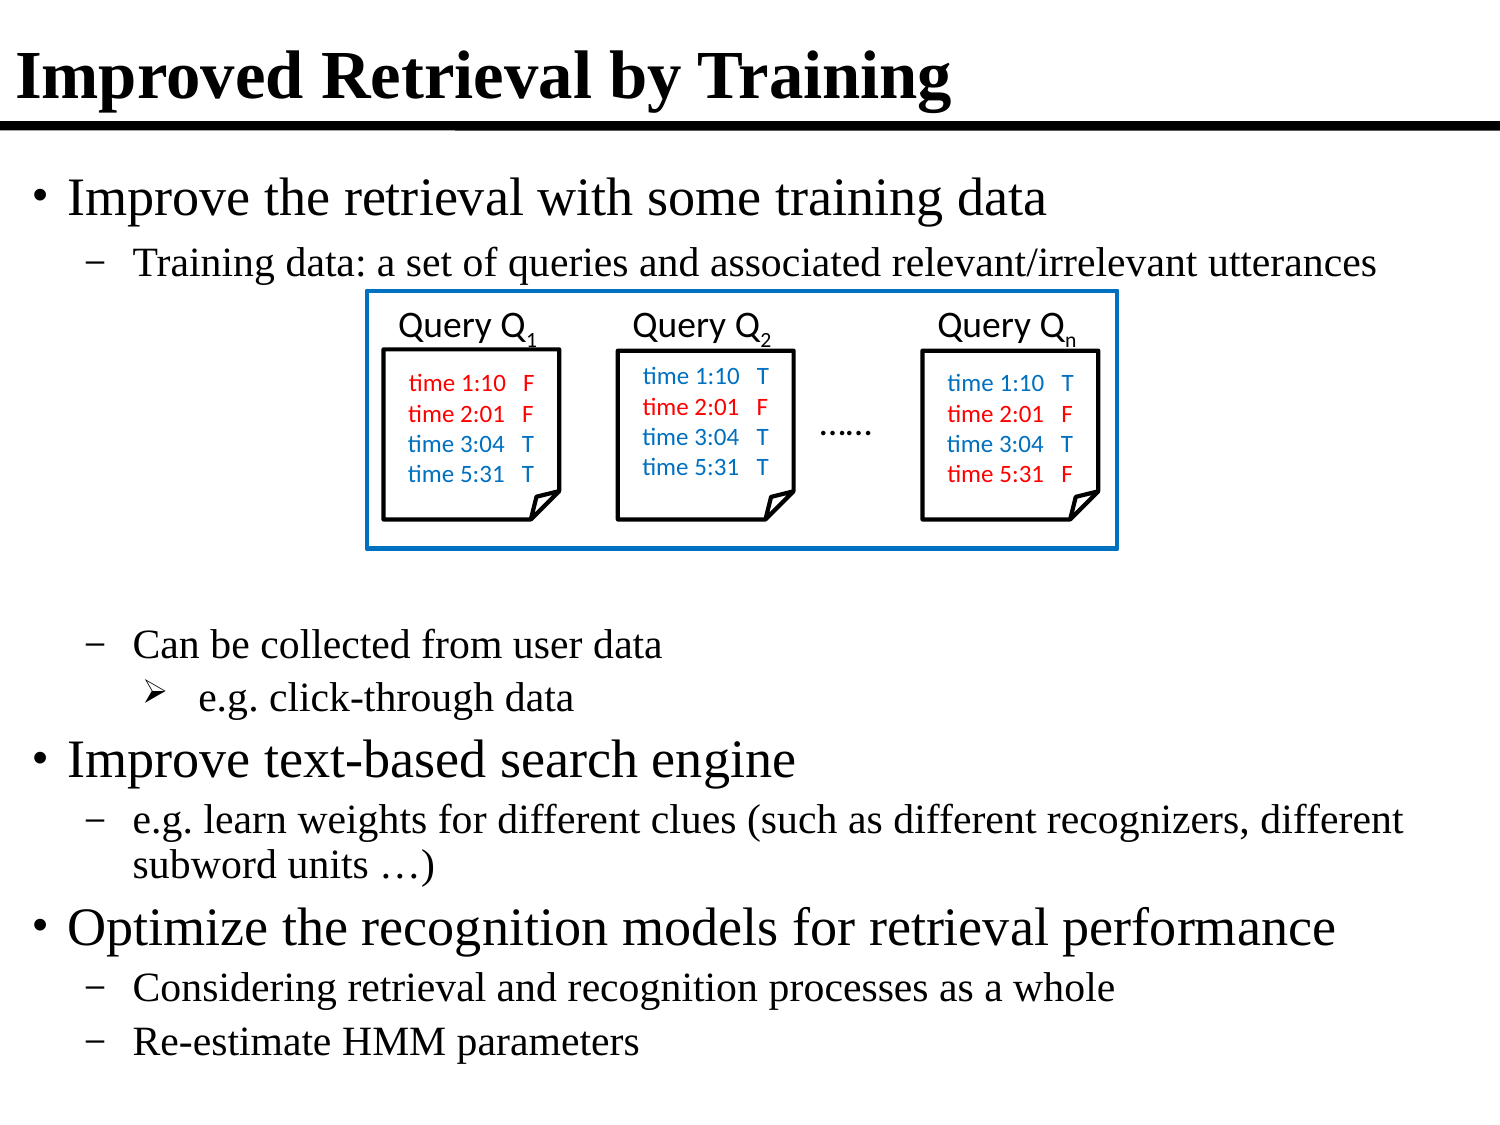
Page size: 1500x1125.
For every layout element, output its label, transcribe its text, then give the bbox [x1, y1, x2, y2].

title Improved Retrieval by Training [0, 12, 1499, 125]
list Improve the retrieval with some training data Training data: a set of queries and associated relevant/irrelevant utterances Can be collected from user data e.g. click-through data Improve text-based search engine e.g. learn weights for different clues (such as different recognizers, different subword units …) Optimize the recognition models for retrieval performance Considering retrieval and recognition processes as a whole Re-estimate HMM parameters [17, 160, 1500, 1072]
title Improved Retrieval by Training [0, 126, 1499, 131]
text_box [336, 290, 1134, 549]
